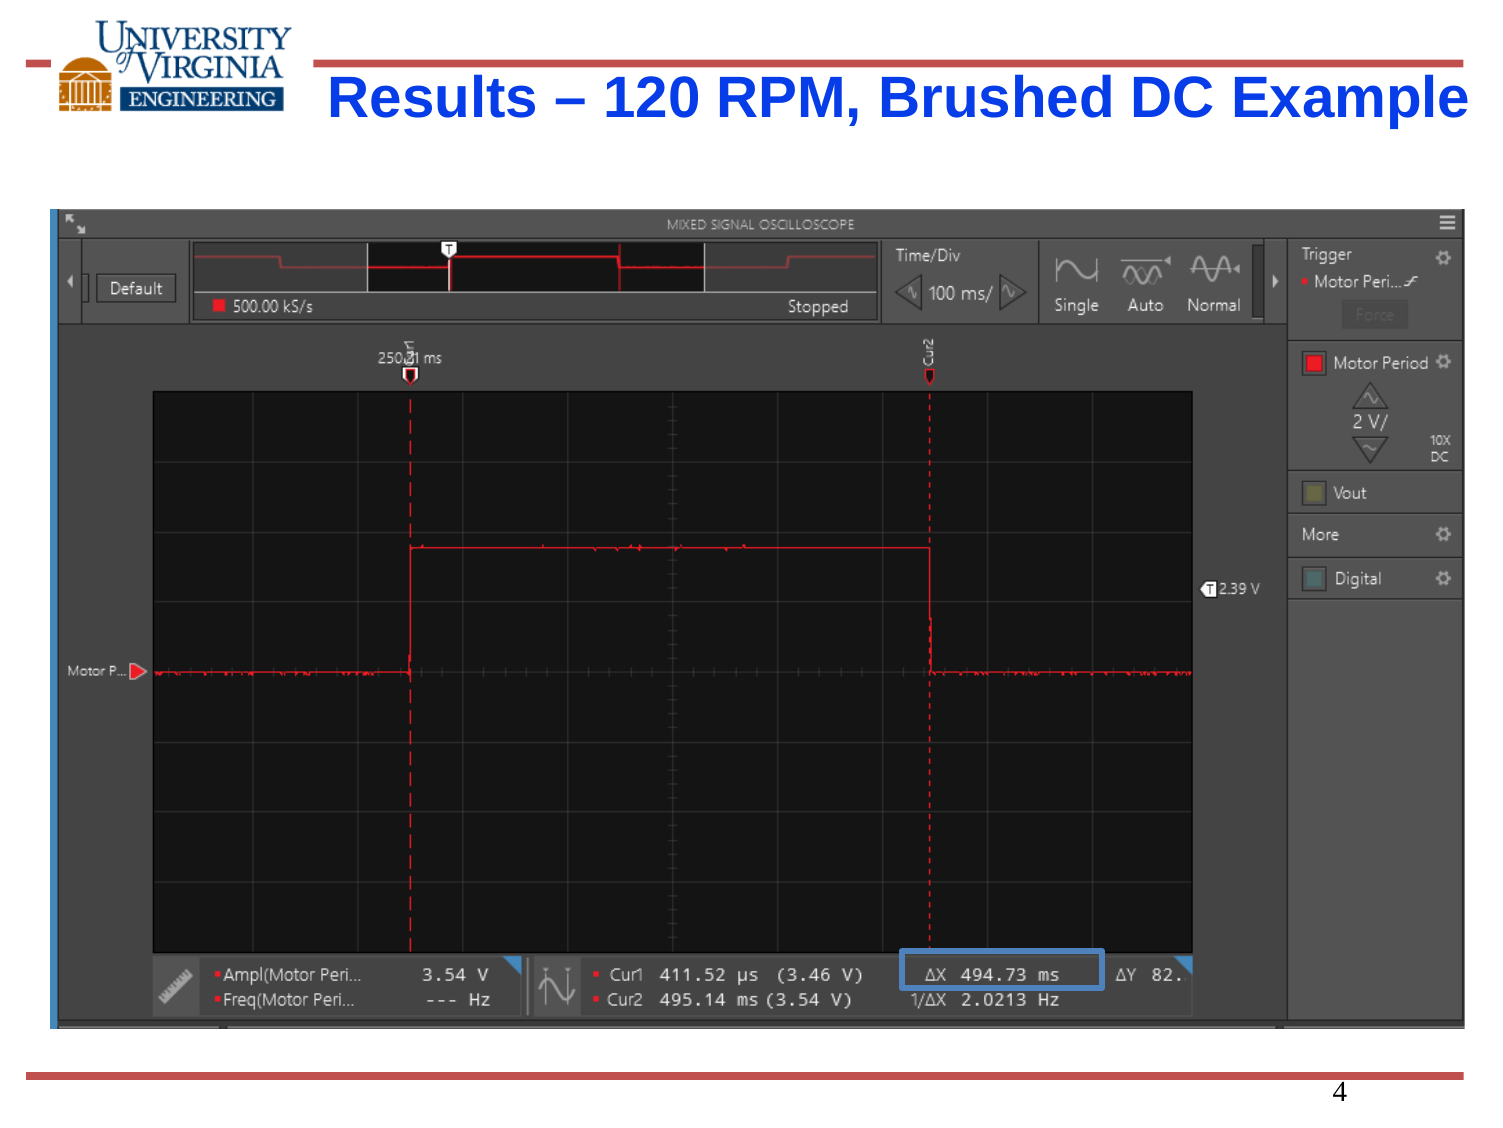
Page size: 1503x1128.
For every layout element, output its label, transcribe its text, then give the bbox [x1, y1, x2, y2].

picture [1, 1, 350, 131]
picture [49, 209, 1465, 1029]
text_box Results – 120 RPM, Brushed DC Example [317, 66, 1496, 135]
text_box <number> [1050, 1052, 1363, 1127]
